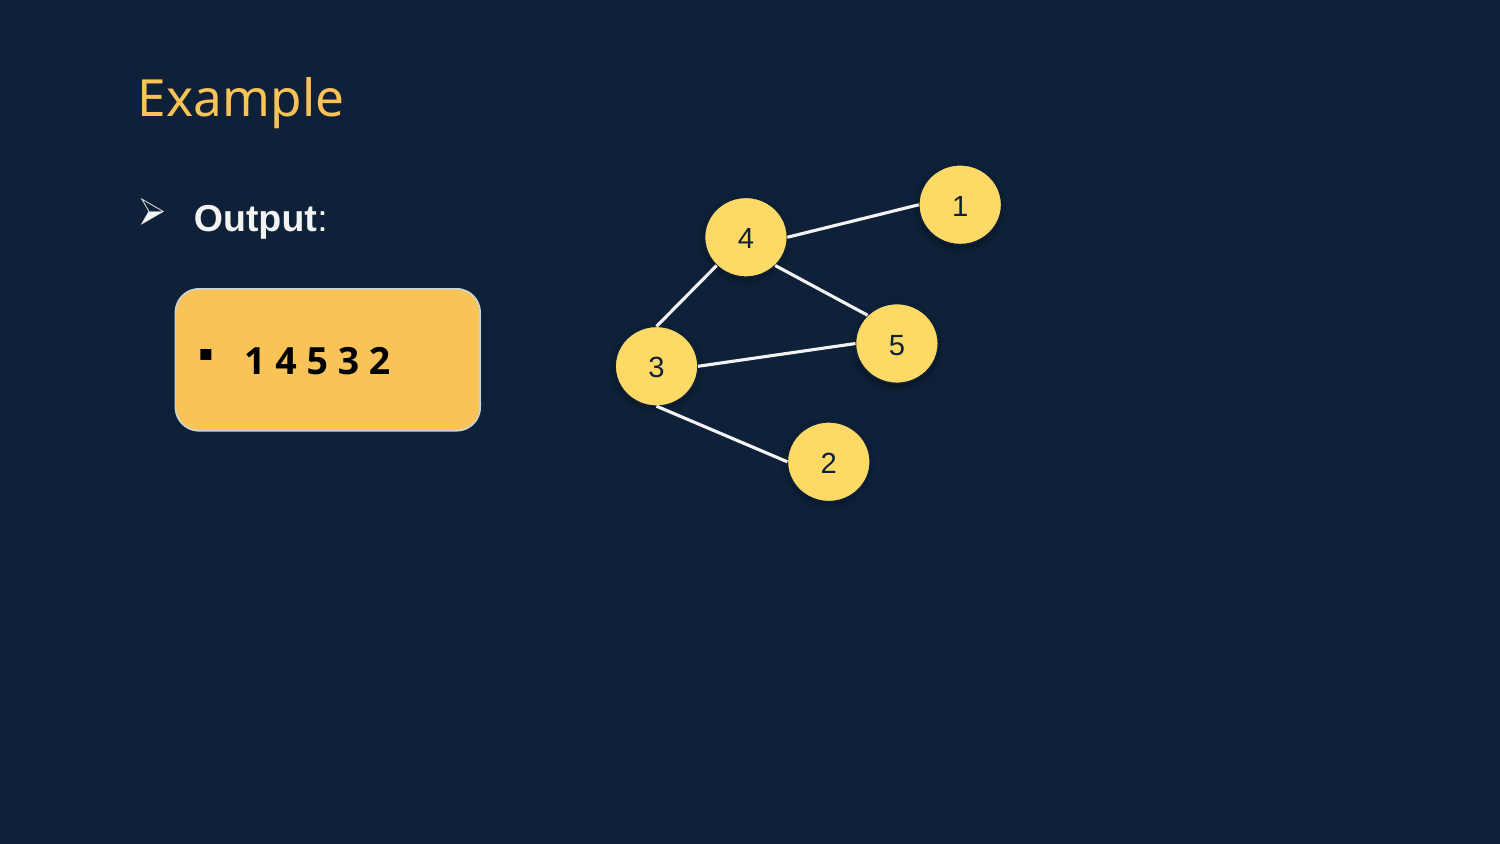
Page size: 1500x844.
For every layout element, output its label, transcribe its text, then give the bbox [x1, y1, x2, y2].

text_box 4 [703, 196, 788, 278]
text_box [697, 343, 856, 367]
text_box 3 [614, 325, 698, 407]
text_box 1 4 5 3 2 [175, 288, 481, 431]
title Example [122, 50, 871, 143]
text_box 2 [787, 421, 872, 503]
text_box 5 [854, 302, 940, 385]
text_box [656, 265, 717, 327]
text_box 1 [918, 163, 1003, 246]
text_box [787, 204, 919, 238]
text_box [774, 265, 868, 316]
list Output: [122, 174, 1378, 776]
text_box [656, 405, 788, 463]
